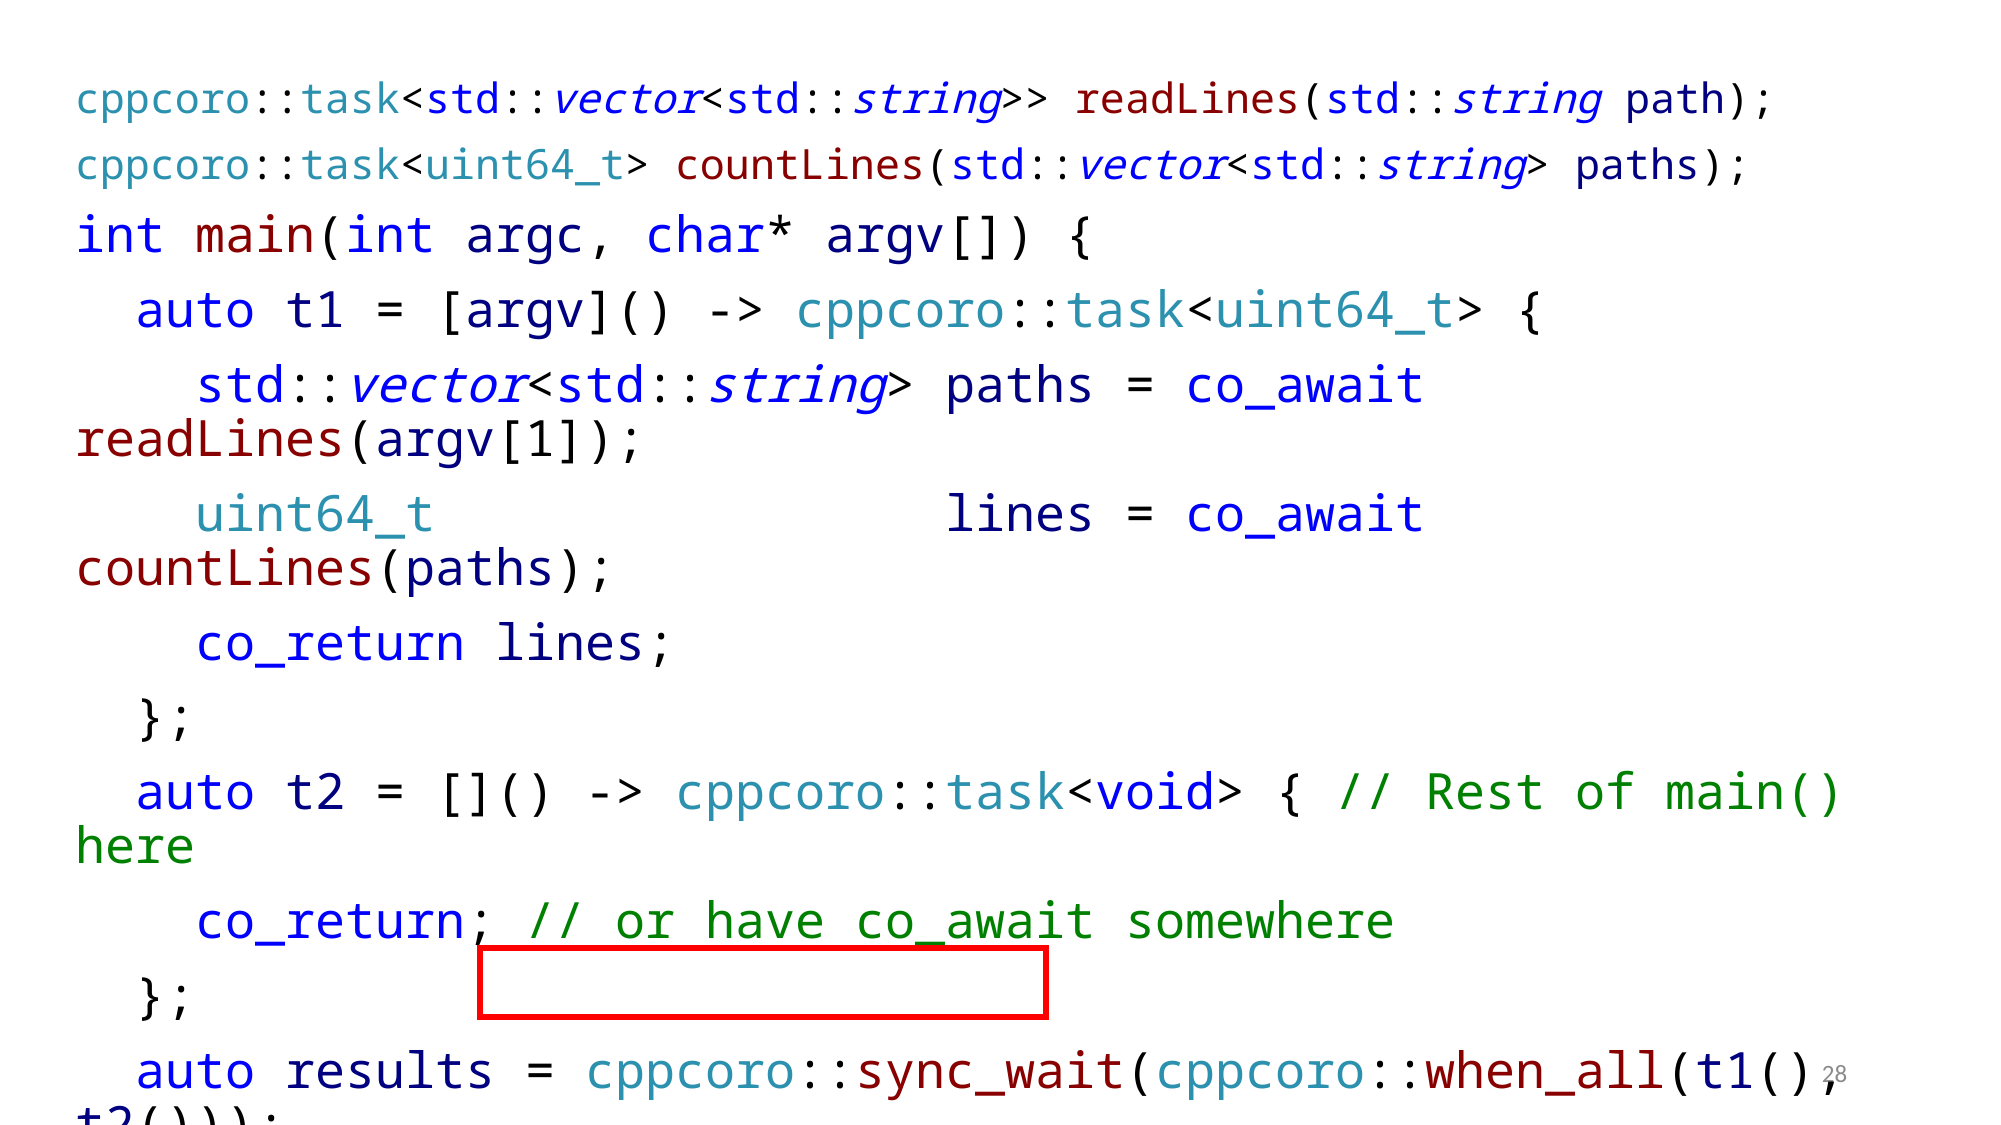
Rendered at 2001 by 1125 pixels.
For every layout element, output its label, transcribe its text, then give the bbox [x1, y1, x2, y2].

slide_number 28 [1412, 1042, 1863, 1103]
list cppcoro::task<std::vector<std::string>> readLines(std::string path); cppcoro::task<uint64_t> countLines(std::vector<std::string> paths); int main(int argc, char* argv[]) { auto t1 = [argv]() -> cppcoro::task<uint64_t> { std::vector<std::string> paths = co_await readLines(argv[1]); uint64_t lines = co_await countLines(paths); co_return lines; }; auto t2 = []() -> cppcoro::task<void> { // Rest of main() here co_return; // or have co_await somewhere }; auto results = cppcoro::sync_wait(cppcoro::when_all(t1(), t2())); std::cout << std::get<0>(results) << '\n'; } [60, 70, 1940, 1014]
text_box [479, 947, 1047, 1018]
